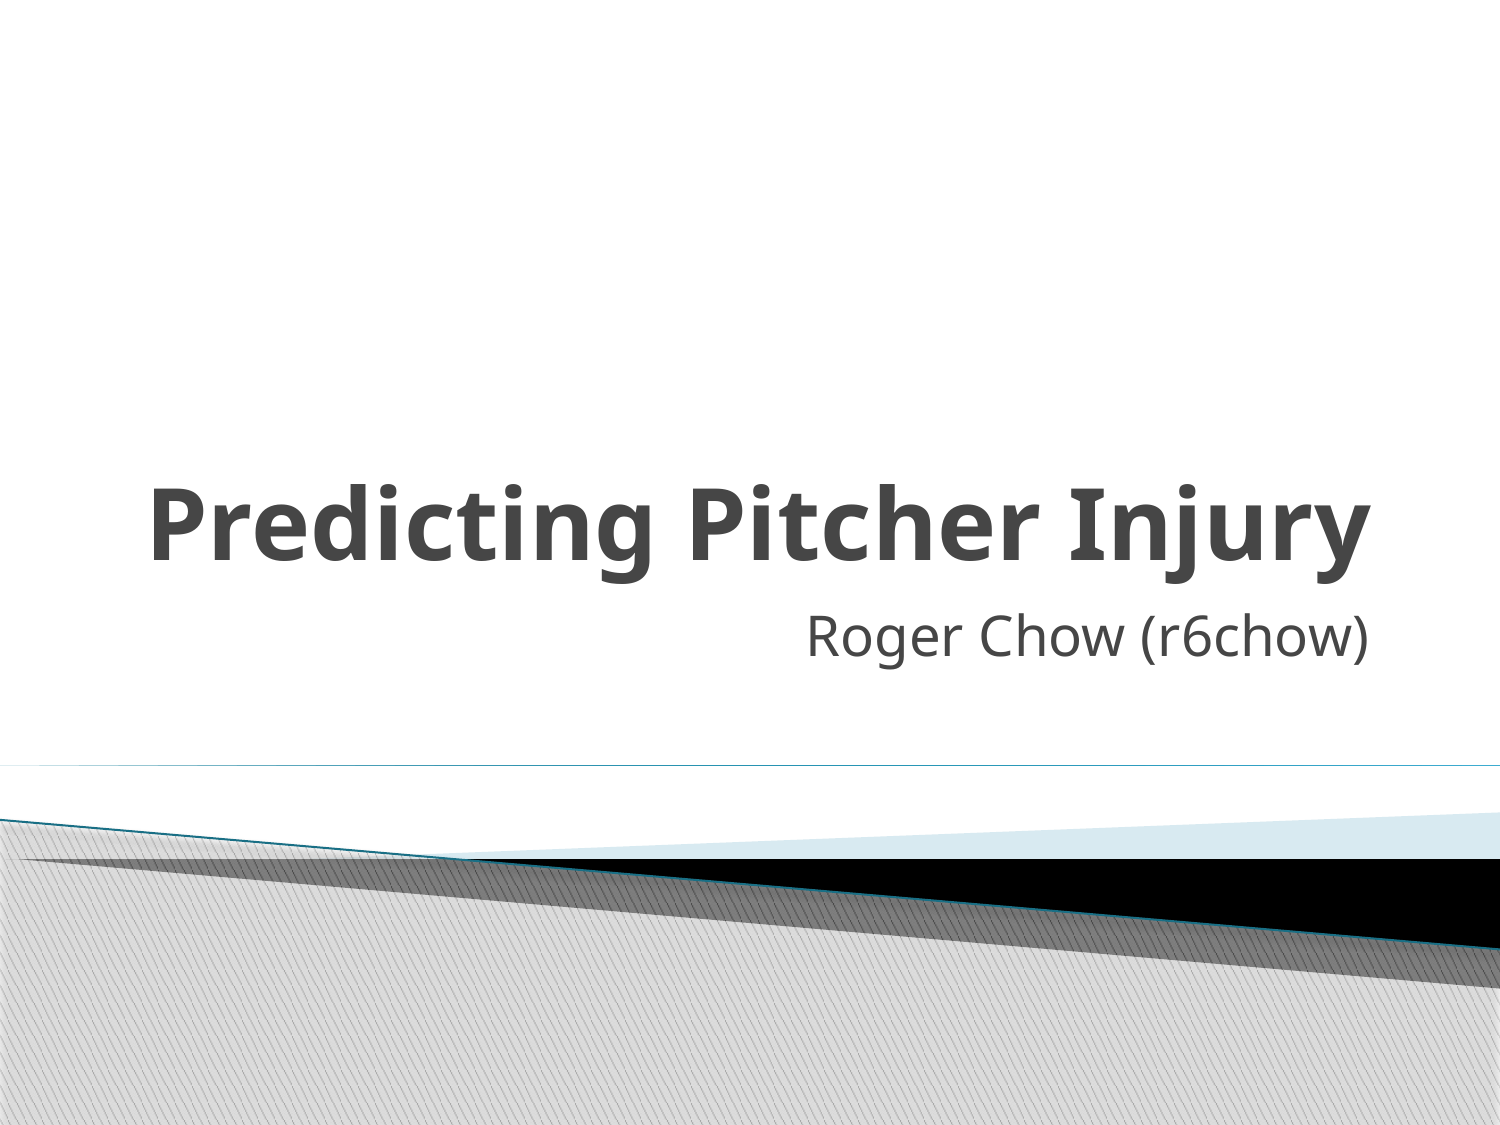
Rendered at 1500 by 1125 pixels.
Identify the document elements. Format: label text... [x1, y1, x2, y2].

title Predicting Pitcher Injury [112, 287, 1388, 588]
picture [5, 859, 1500, 989]
subtitle Roger Chow (r6chow) [112, 592, 1388, 790]
